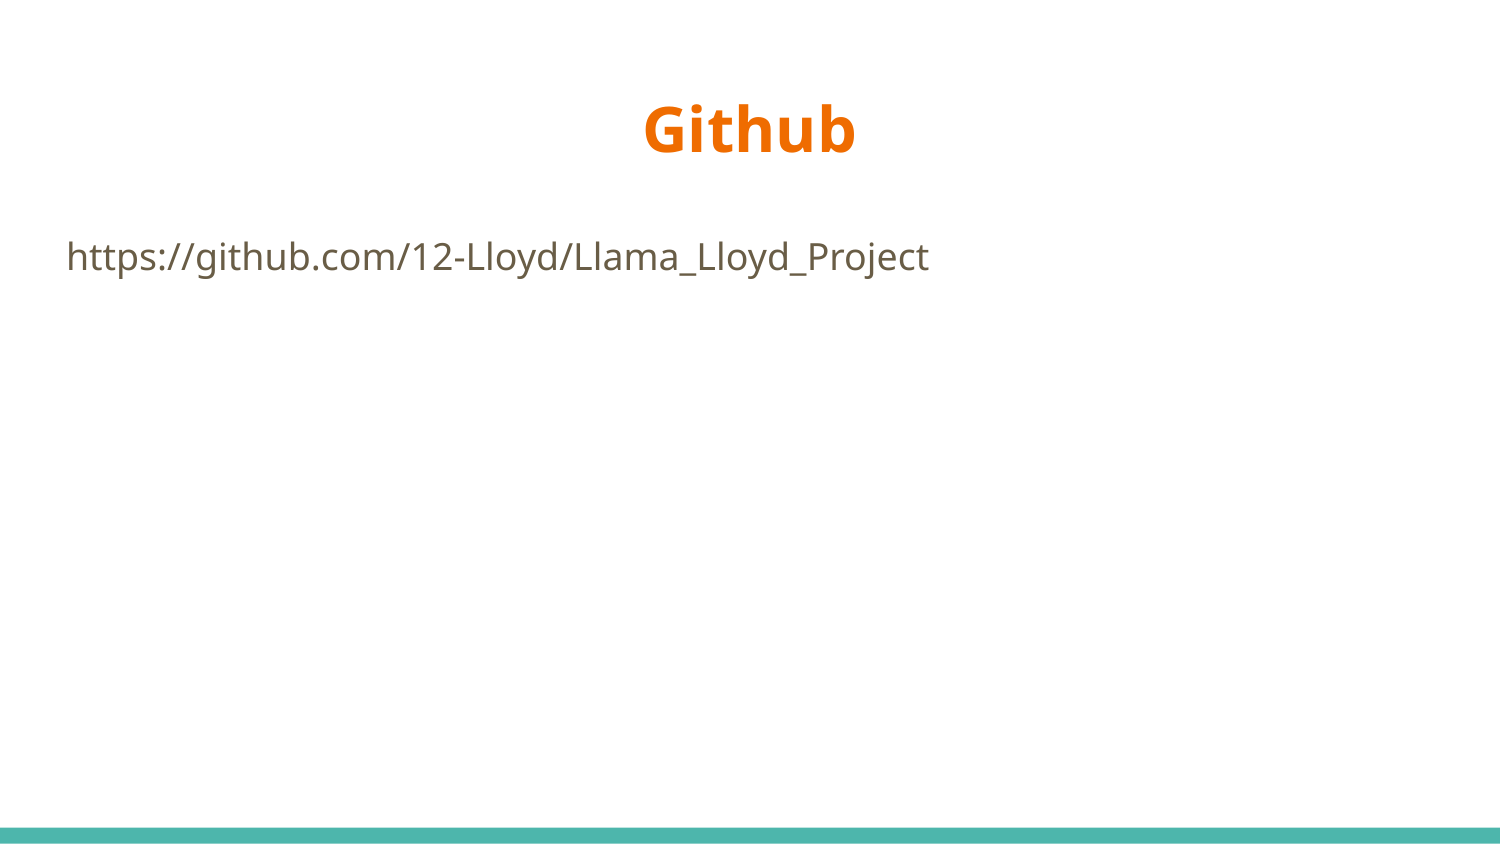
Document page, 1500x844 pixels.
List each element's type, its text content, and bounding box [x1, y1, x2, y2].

title Github [51, 70, 1449, 187]
list https://github.com/12-Lloyd/Llama_Lloyd_Project [51, 207, 1449, 750]
